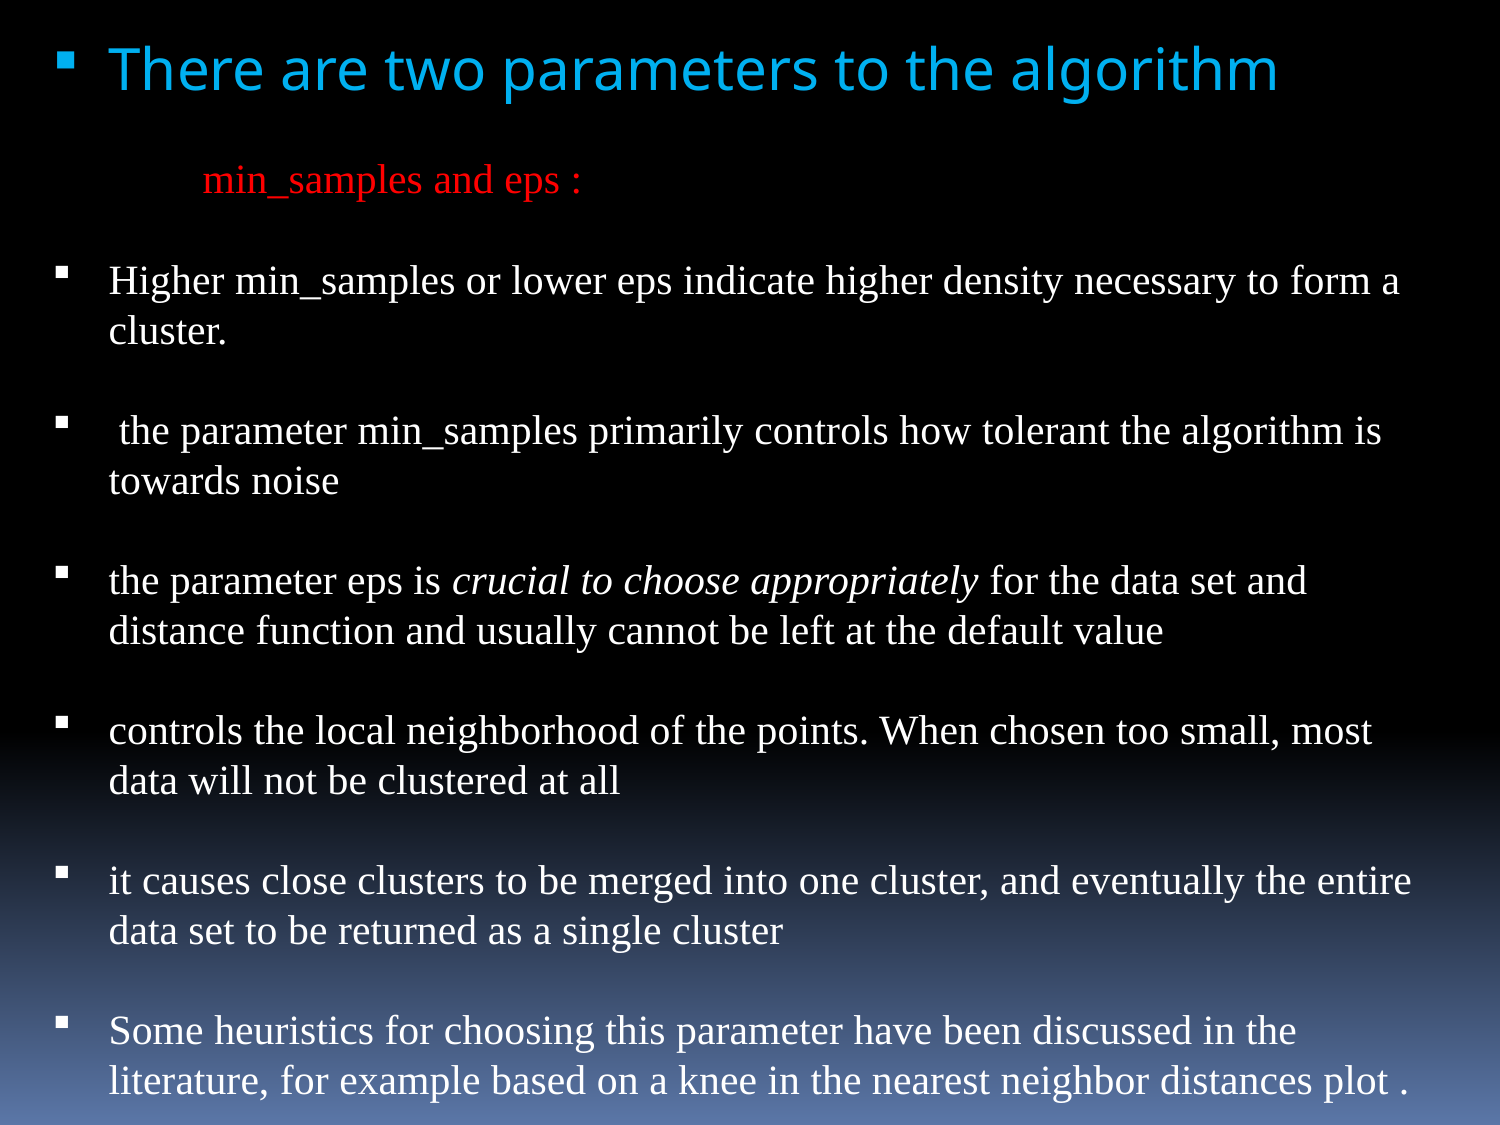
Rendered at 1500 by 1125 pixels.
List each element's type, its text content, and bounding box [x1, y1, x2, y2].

text_box There are two parameters to the algorithm min_samples and eps : Higher min_samples or lower eps indicate higher density necessary to form a cluster. the parameter min_samples primarily controls how tolerant the algorithm is towards noise the parameter eps is crucial to choose appropriately for the data set and distance function and usually cannot be left at the default value controls the local neighborhood of the points. When chosen too small, most data will not be clustered at all it causes close clusters to be merged into one cluster, and eventually the entire data set to be returned as a single cluster Some heuristics for choosing this parameter have been discussed in the literature, for example based on a knee in the nearest neighbor distances plot . [37, 24, 1463, 1111]
